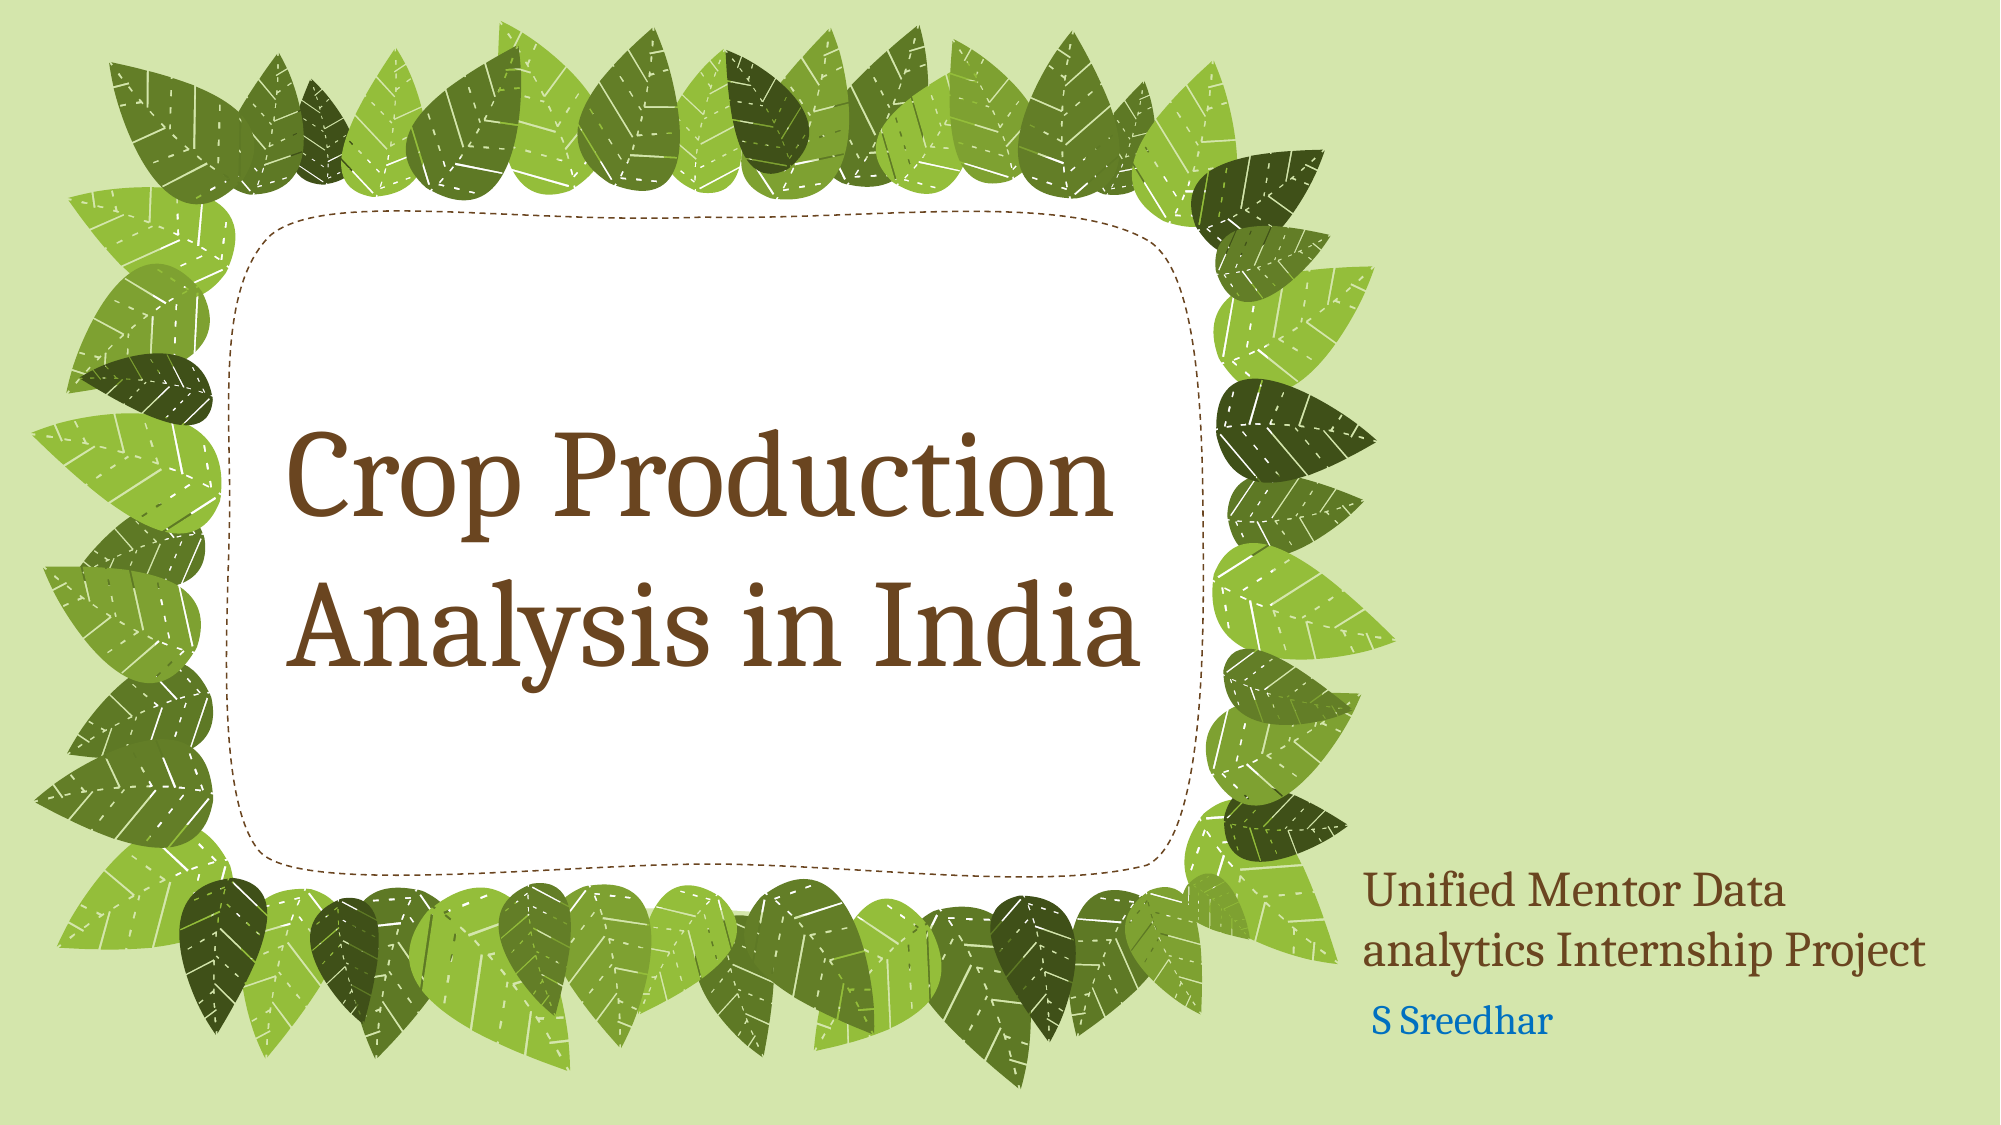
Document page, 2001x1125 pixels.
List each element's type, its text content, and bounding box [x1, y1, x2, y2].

text_box S Sreedhar [1348, 985, 1967, 1051]
text_box Unified Mentor Data analytics Internship Project [1348, 849, 1967, 985]
text_box Crop Production Analysis in India [271, 99, 1249, 700]
